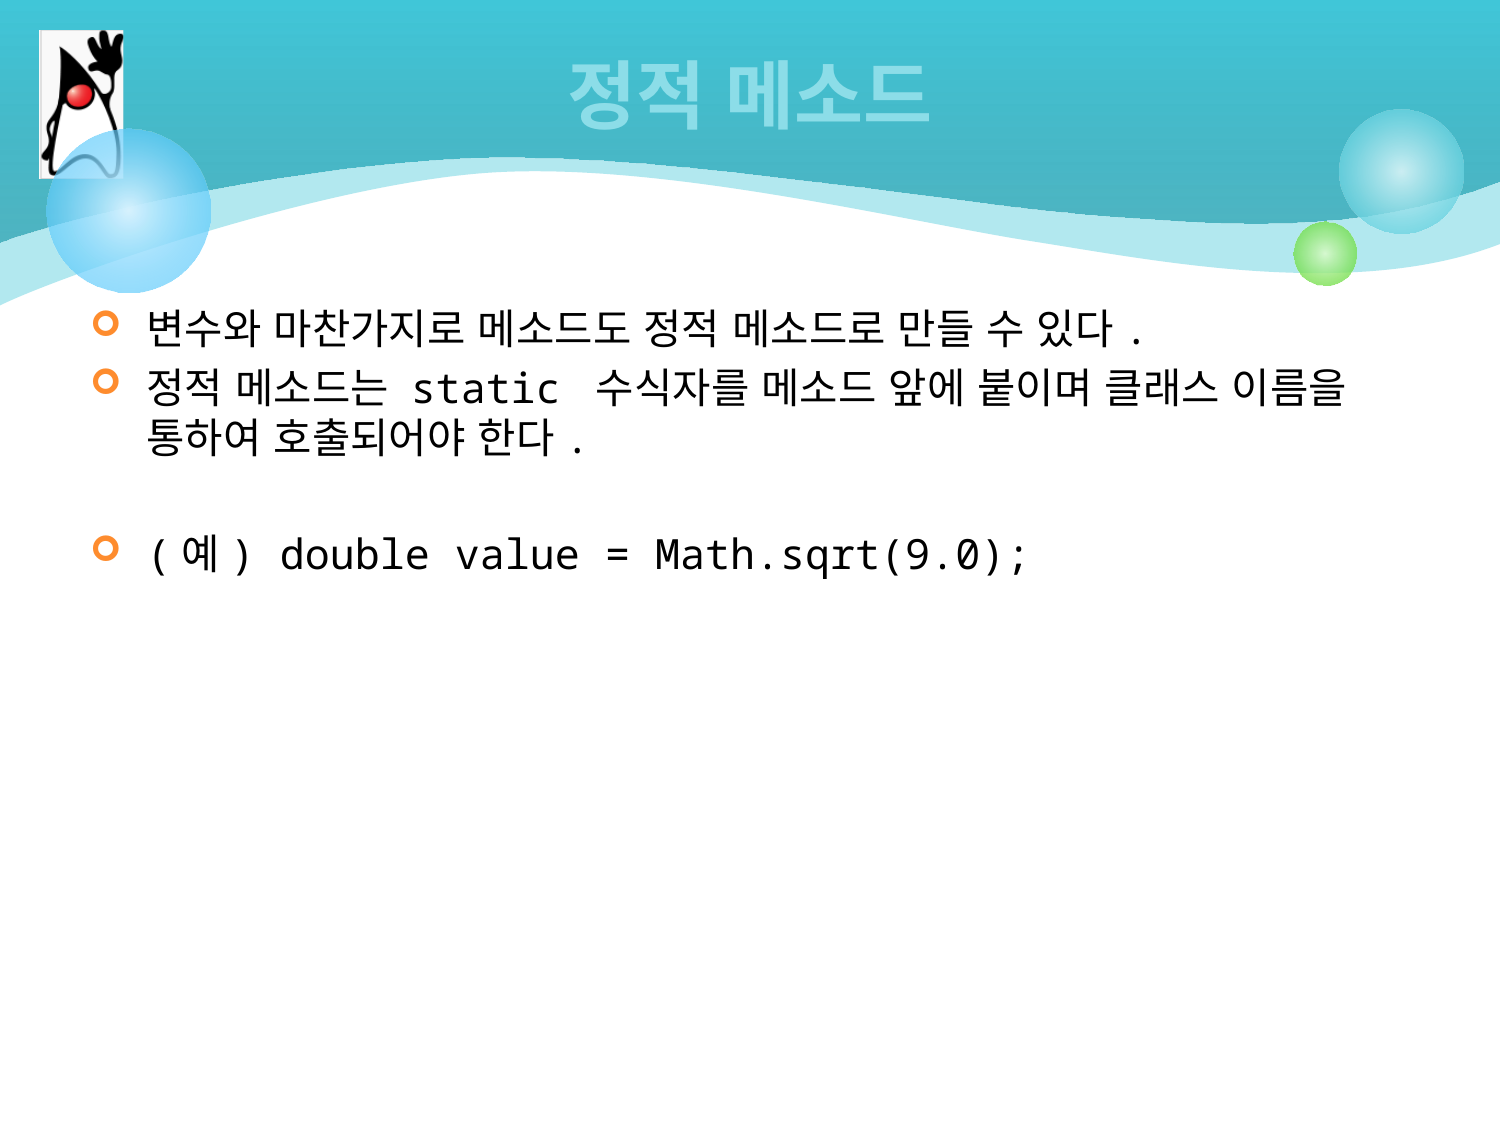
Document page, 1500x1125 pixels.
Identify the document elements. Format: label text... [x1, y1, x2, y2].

picture [39, 30, 75, 179]
list 변수와 마찬가지로 메소드도 정적 메소드로 만들 수 있다. 정적 메소드는 static 수식자를 메소드 앞에 붙이며 클래스 이름을 통하여 호출되어야 한다. (예) double value = Math.sqrt(9.0); [75, 295, 1425, 1038]
title 정적 메소드 [53, 0, 1425, 188]
